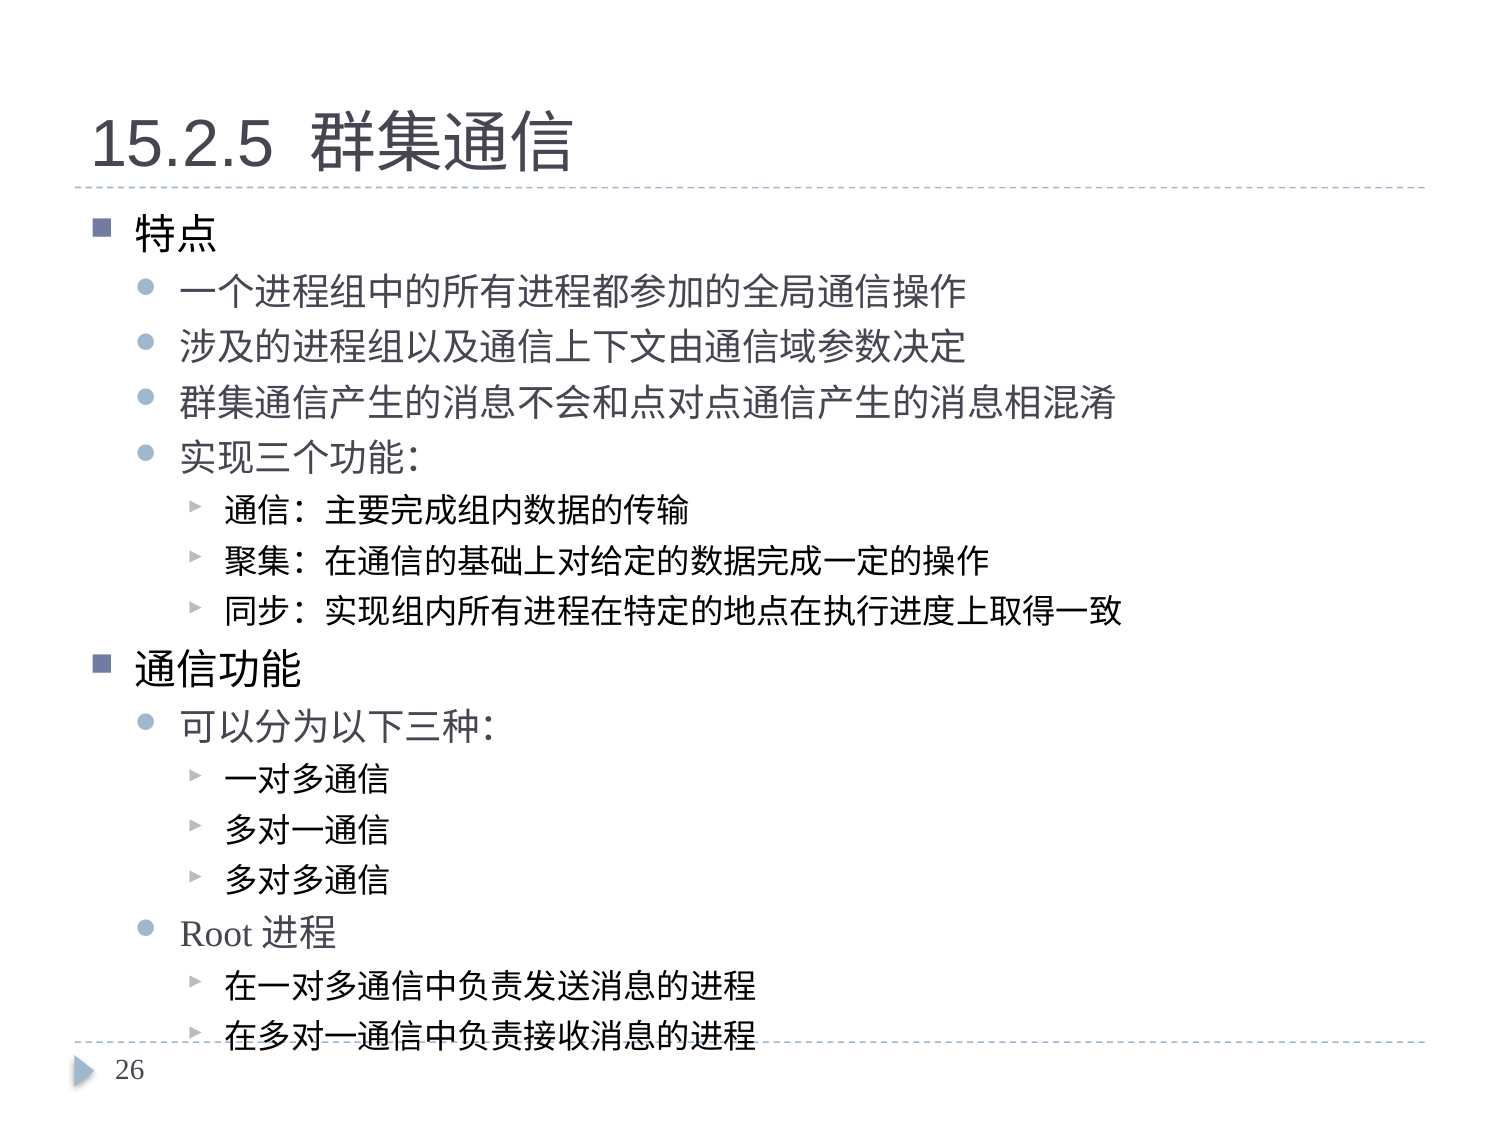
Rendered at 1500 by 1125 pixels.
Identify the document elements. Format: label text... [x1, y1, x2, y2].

slide_number 26 [100, 1042, 426, 1103]
title 15.2.5 群集通信 [74, 24, 1426, 188]
list 特点 一个进程组中的所有进程都参加的全局通信操作 涉及的进程组以及通信上下文由通信域参数决定 群集通信产生的消息不会和点对点通信产生的消息相混淆 实现三个功能： 通信：主要完成组内数据的传输 聚集：在通信的基础上对给定的数据完成一定的操作 同步：实现组内所有进程在特定的地点在执行进度上取得一致 通信功能 可以分为以下三种： 一对多通信 多对一通信 多对多通信 Root进程 在一对多通信中负责发送消息的进程 在多对一通信中负责接收消息的进程 [74, 199, 1426, 1011]
